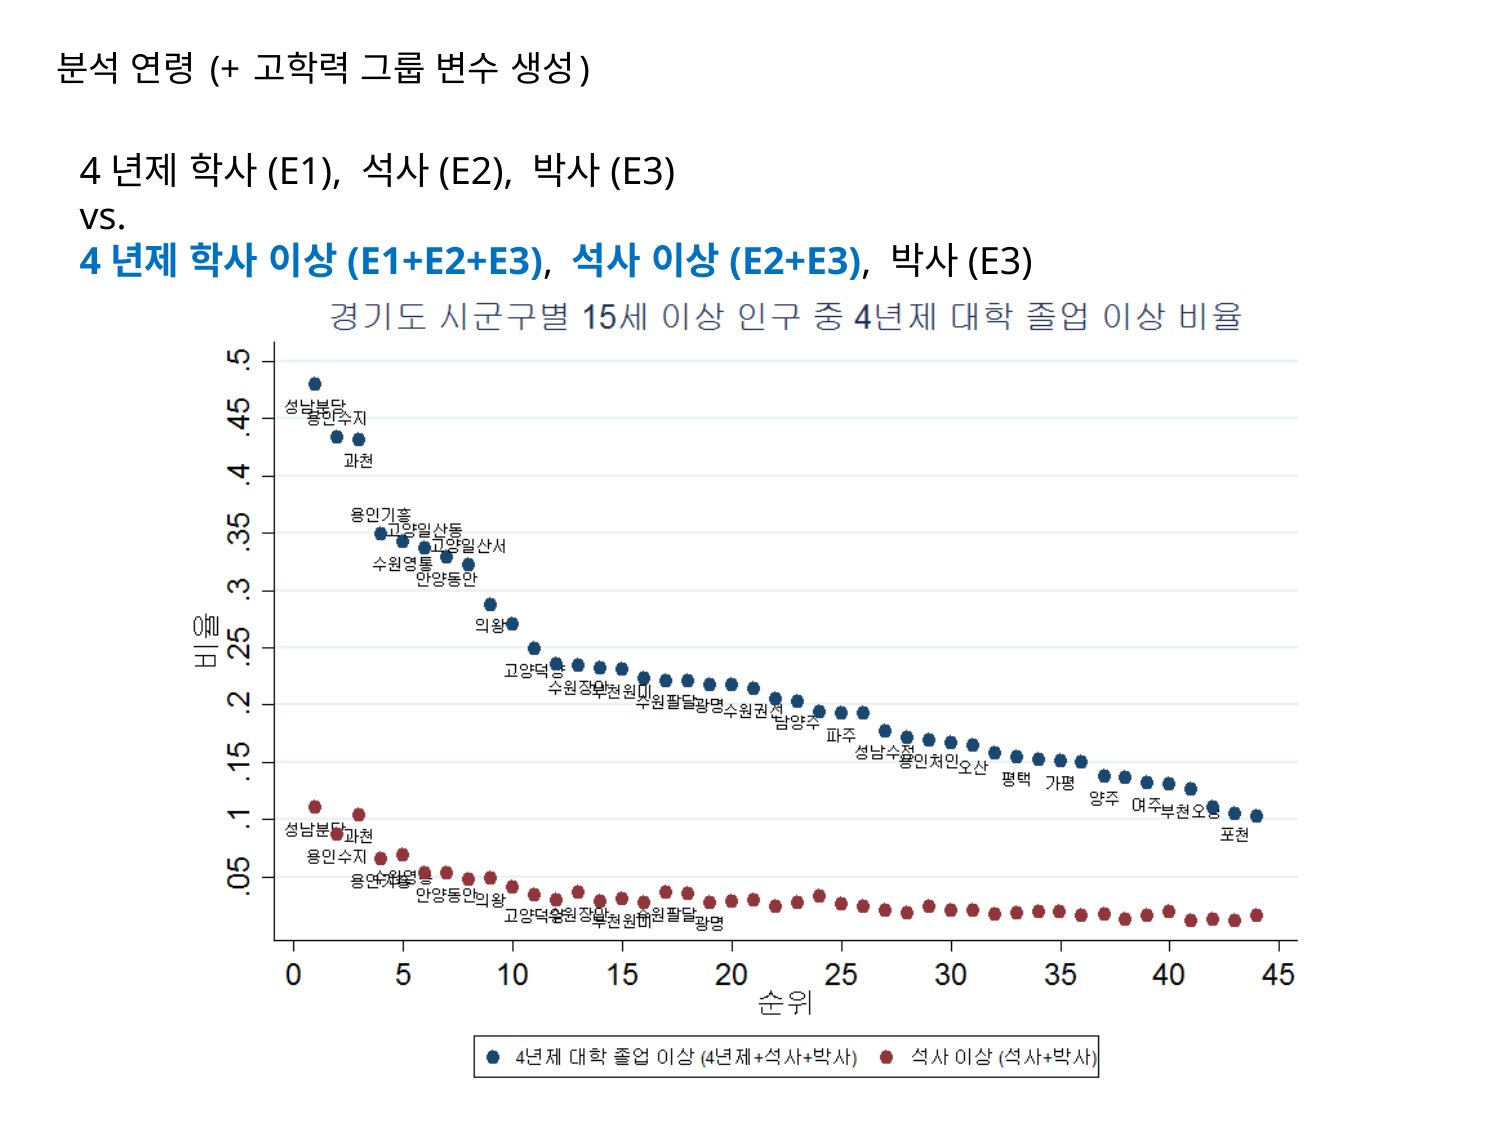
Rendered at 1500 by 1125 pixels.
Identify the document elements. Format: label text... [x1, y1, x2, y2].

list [159, 267, 1329, 1118]
text_box 4년제 학사(E1), 석사(E2), 박사(E3) vs. 4년제 학사 이상(E1+E2+E3), 석사 이상(E2+E3), 박사(E3) [64, 139, 1152, 290]
title 분석 연령 (+ 고학력 그룹 변수 생성) [41, 42, 1336, 97]
